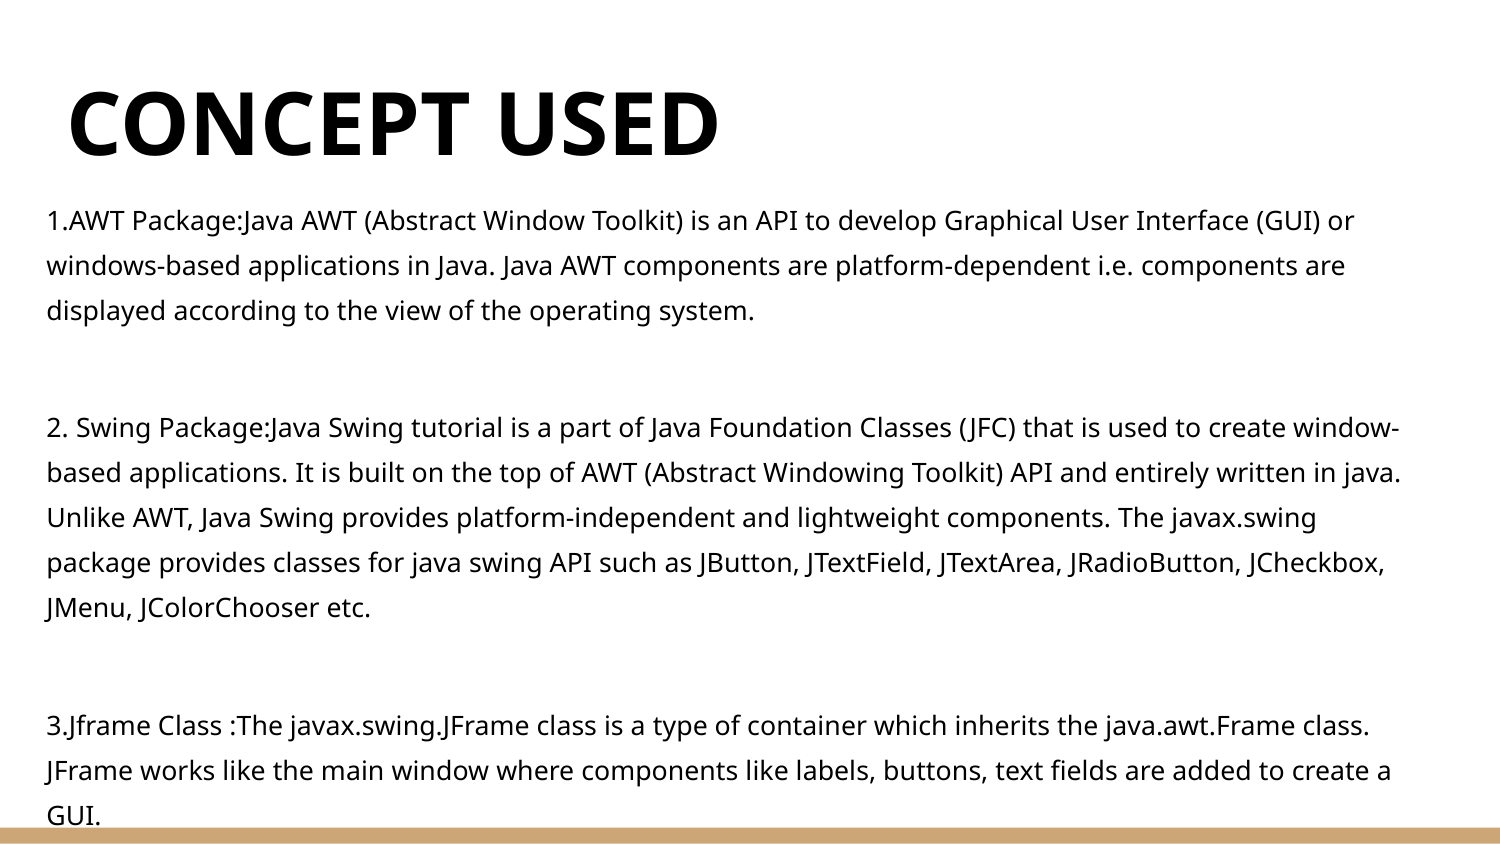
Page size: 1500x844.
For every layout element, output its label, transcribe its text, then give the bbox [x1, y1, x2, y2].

list 1.AWT Package:Java AWT (Abstract Window Toolkit) is an API to develop Graphical User Interface (GUI) or windows-based applications in Java. Java AWT components are platform-dependent i.e. components are displayed according to the view of the operating system. 2. Swing Package:Java Swing tutorial is a part of Java Foundation Classes (JFC) that is used to create window-based applications. It is built on the top of AWT (Abstract Windowing Toolkit) API and entirely written in java. Unlike AWT, Java Swing provides platform-independent and lightweight components. The javax.swing package provides classes for java swing API such as JButton, JTextField, JTextArea, JRadioButton, JCheckbox, JMenu, JColorChooser etc. 3.Jframe Class :The javax.swing.JFrame class is a type of container which inherits the java.awt.Frame class. JFrame works like the main window where components like labels, buttons, text fields are added to create a GUI. [31, 175, 1430, 737]
title CONCEPT USED [51, 51, 1449, 189]
